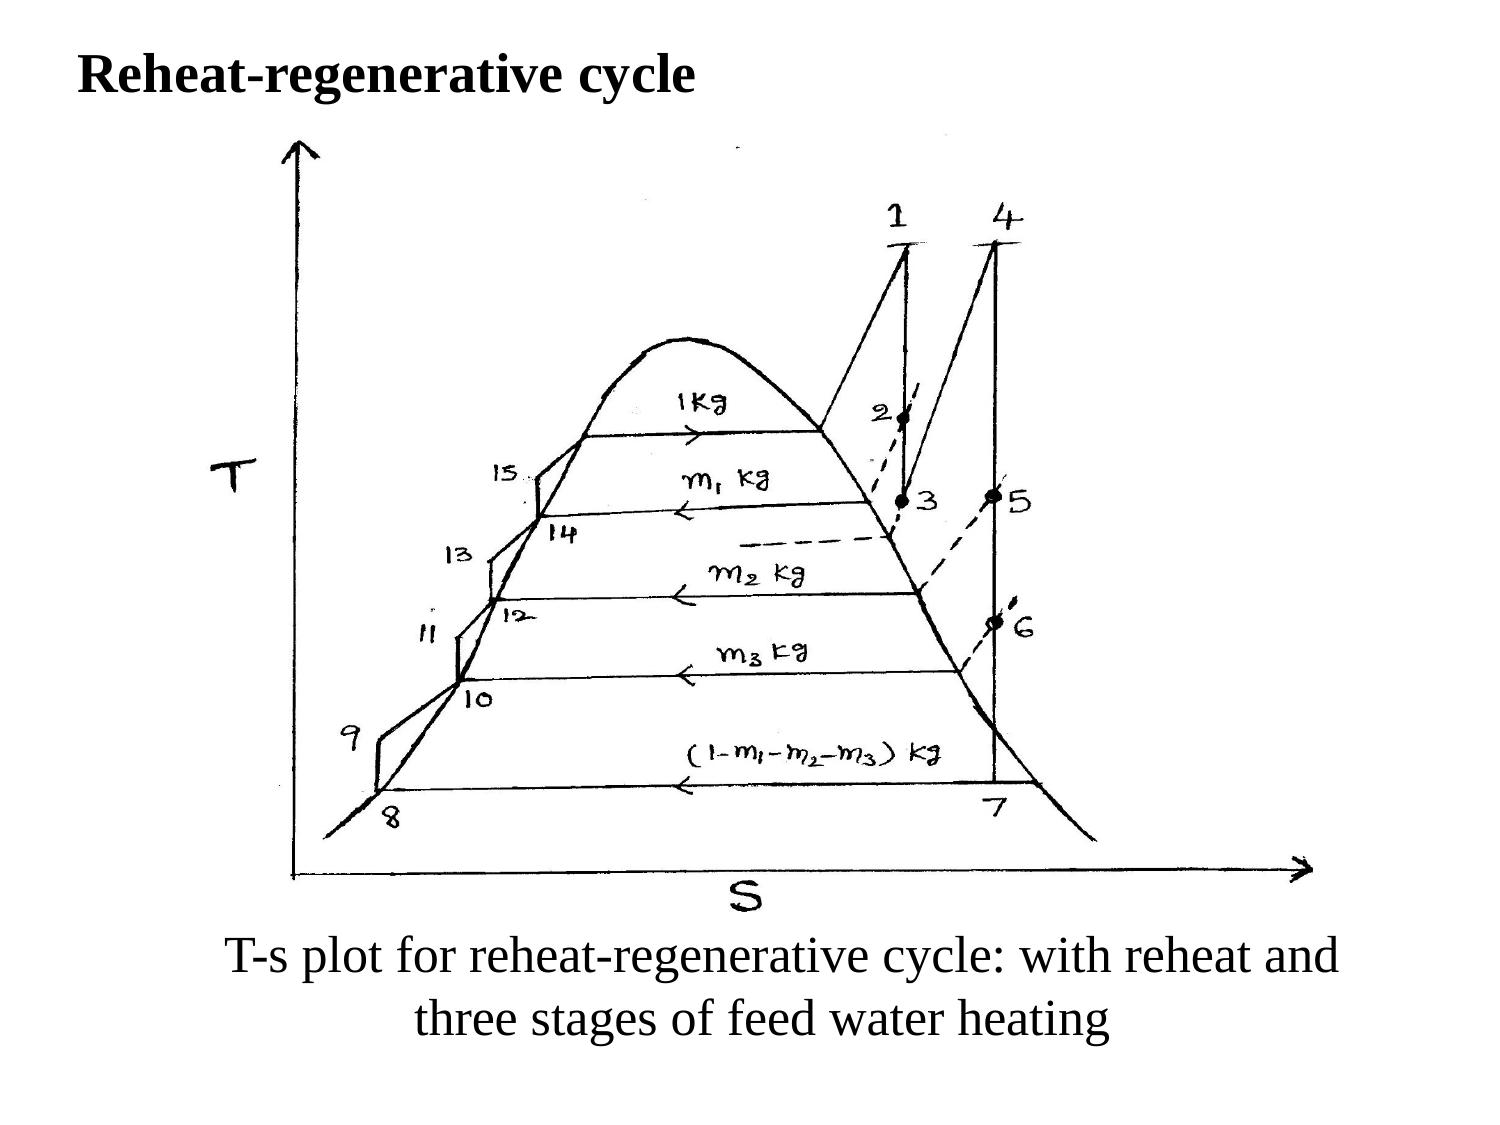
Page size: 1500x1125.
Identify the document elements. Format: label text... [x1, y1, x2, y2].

picture [199, 124, 1313, 913]
title Reheat-regenerative cycle [62, 45, 1425, 163]
list T-s plot for reheat-regenerative cycle: with reheat and three stages of feed water heating [99, 112, 1425, 1088]
